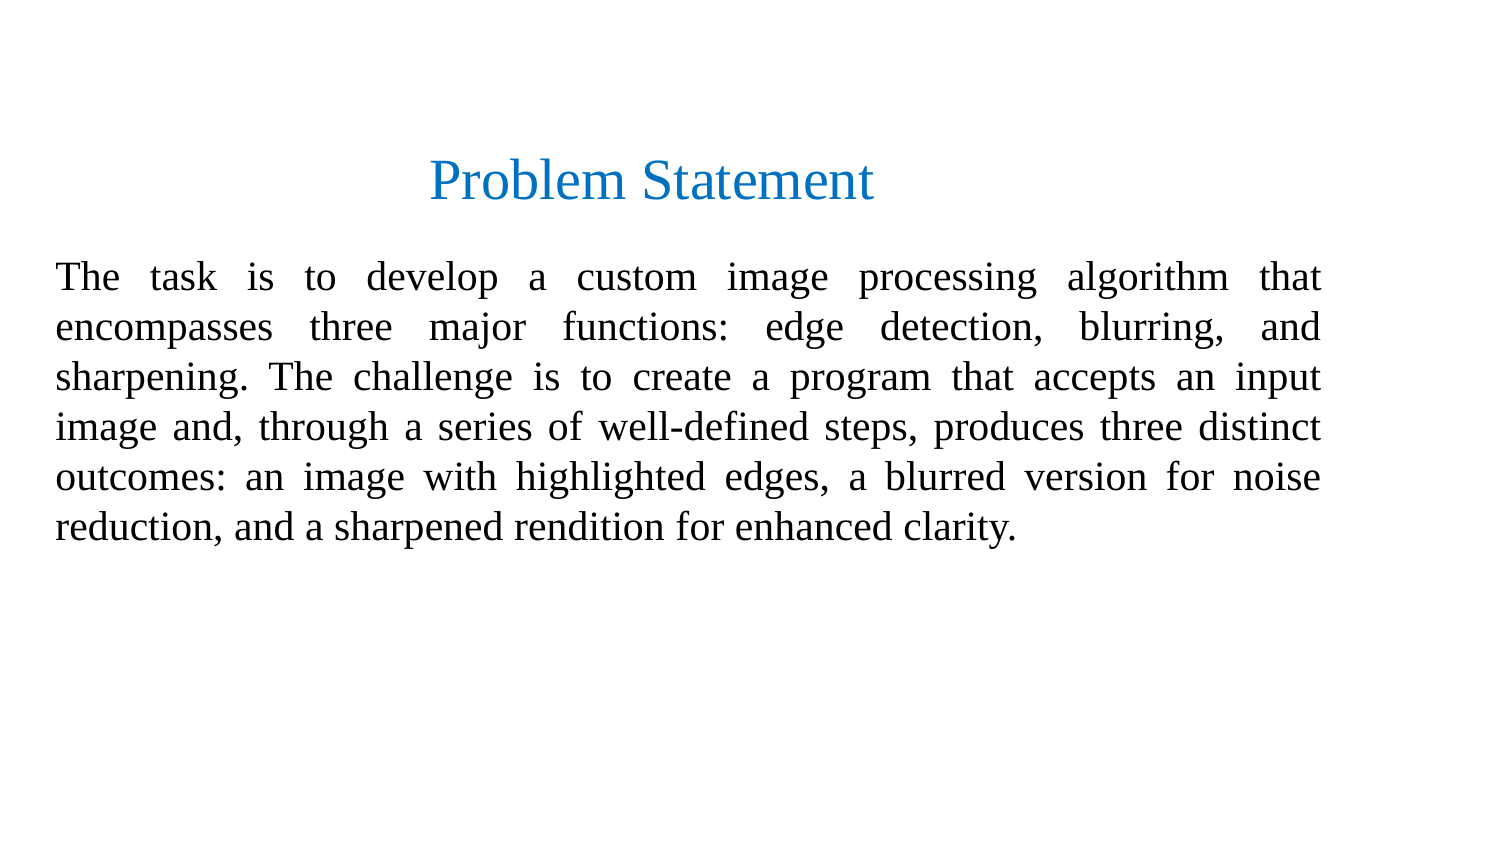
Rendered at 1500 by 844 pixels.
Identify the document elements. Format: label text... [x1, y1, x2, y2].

title Problem Statement [75, 126, 1229, 213]
list The task is to develop a custom image processing algorithm that encompasses three major functions: edge detection, blurring, and sharpening. The challenge is to create a program that accepts an input image and, through a series of well-defined steps, produces three distinct outcomes: an image with highlighted edges, a blurred version for noise reduction, and a sharpened rendition for enhanced clarity. [40, 233, 1338, 730]
